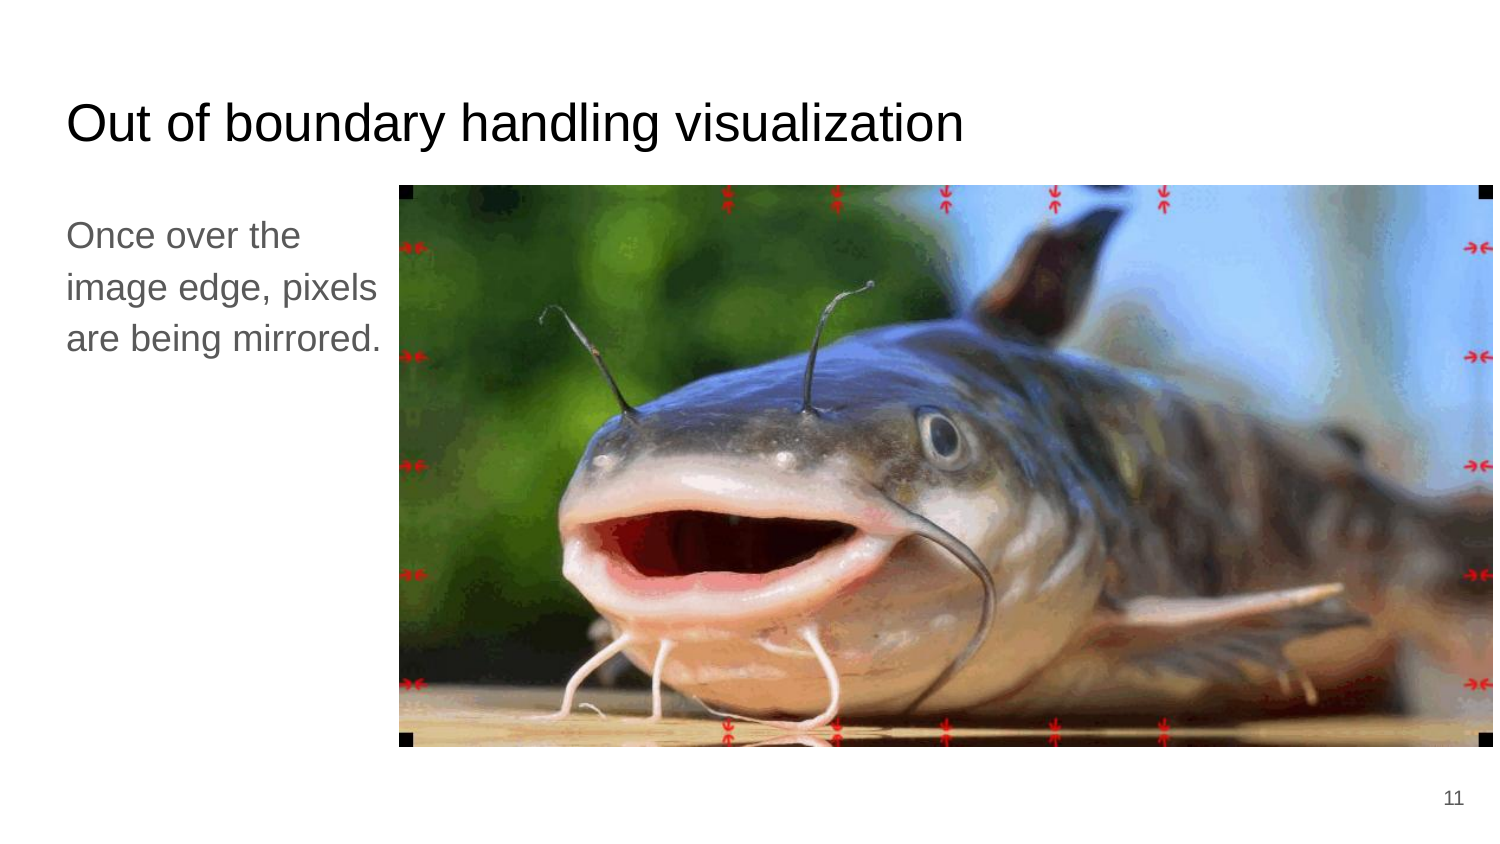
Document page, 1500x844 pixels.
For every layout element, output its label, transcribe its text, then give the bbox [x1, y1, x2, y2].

slide_number ‹#› [1389, 764, 1480, 830]
title Out of boundary handling visualization [51, 72, 1449, 167]
list Once over the image edge, pixels are being mirrored. [51, 189, 395, 750]
picture [399, 185, 1493, 747]
